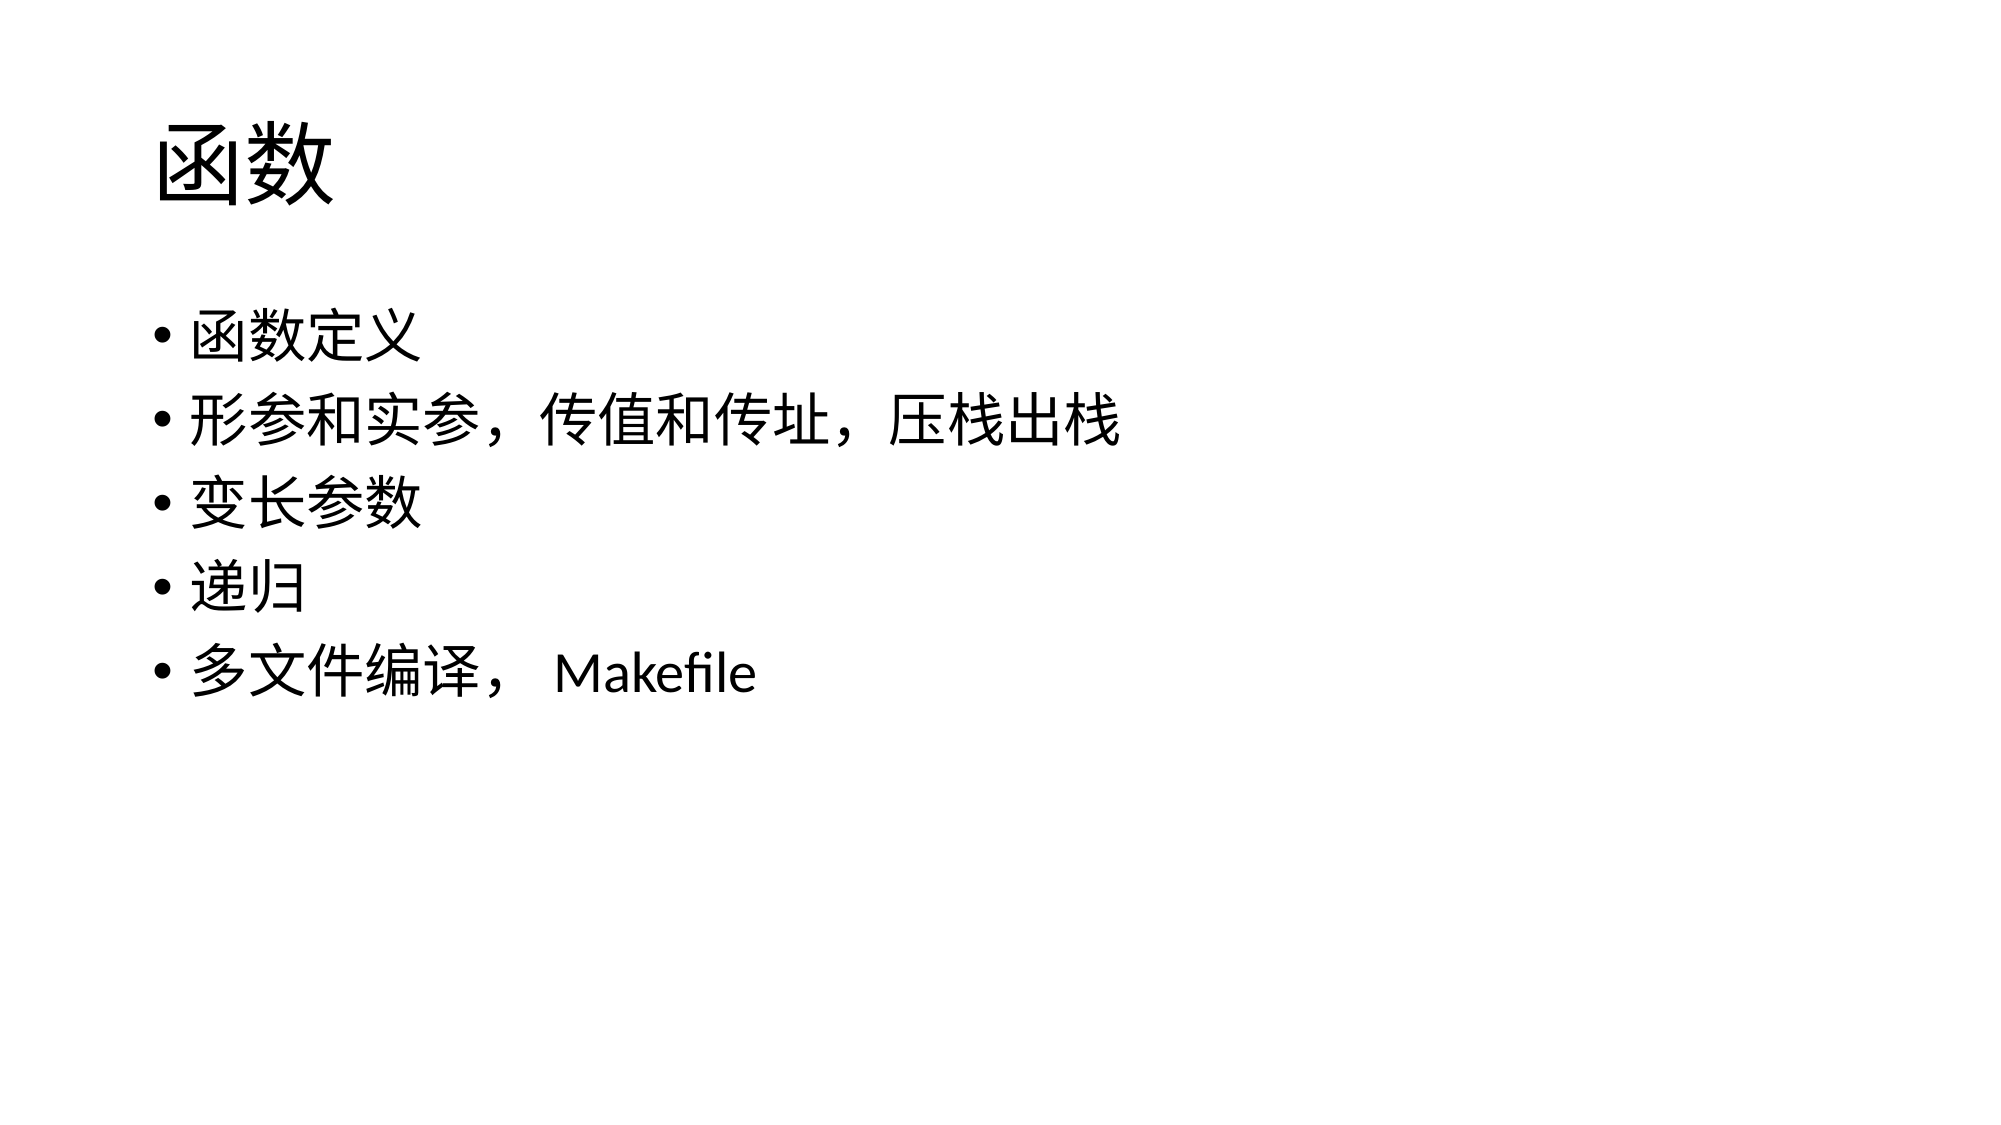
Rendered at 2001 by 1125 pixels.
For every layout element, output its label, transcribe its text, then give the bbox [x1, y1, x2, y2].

title 函数 [137, 59, 1863, 278]
list 函数定义 形参和实参，传值和传址，压栈出栈 变长参数 递归 多文件编译，Makefile [137, 299, 1863, 1014]
